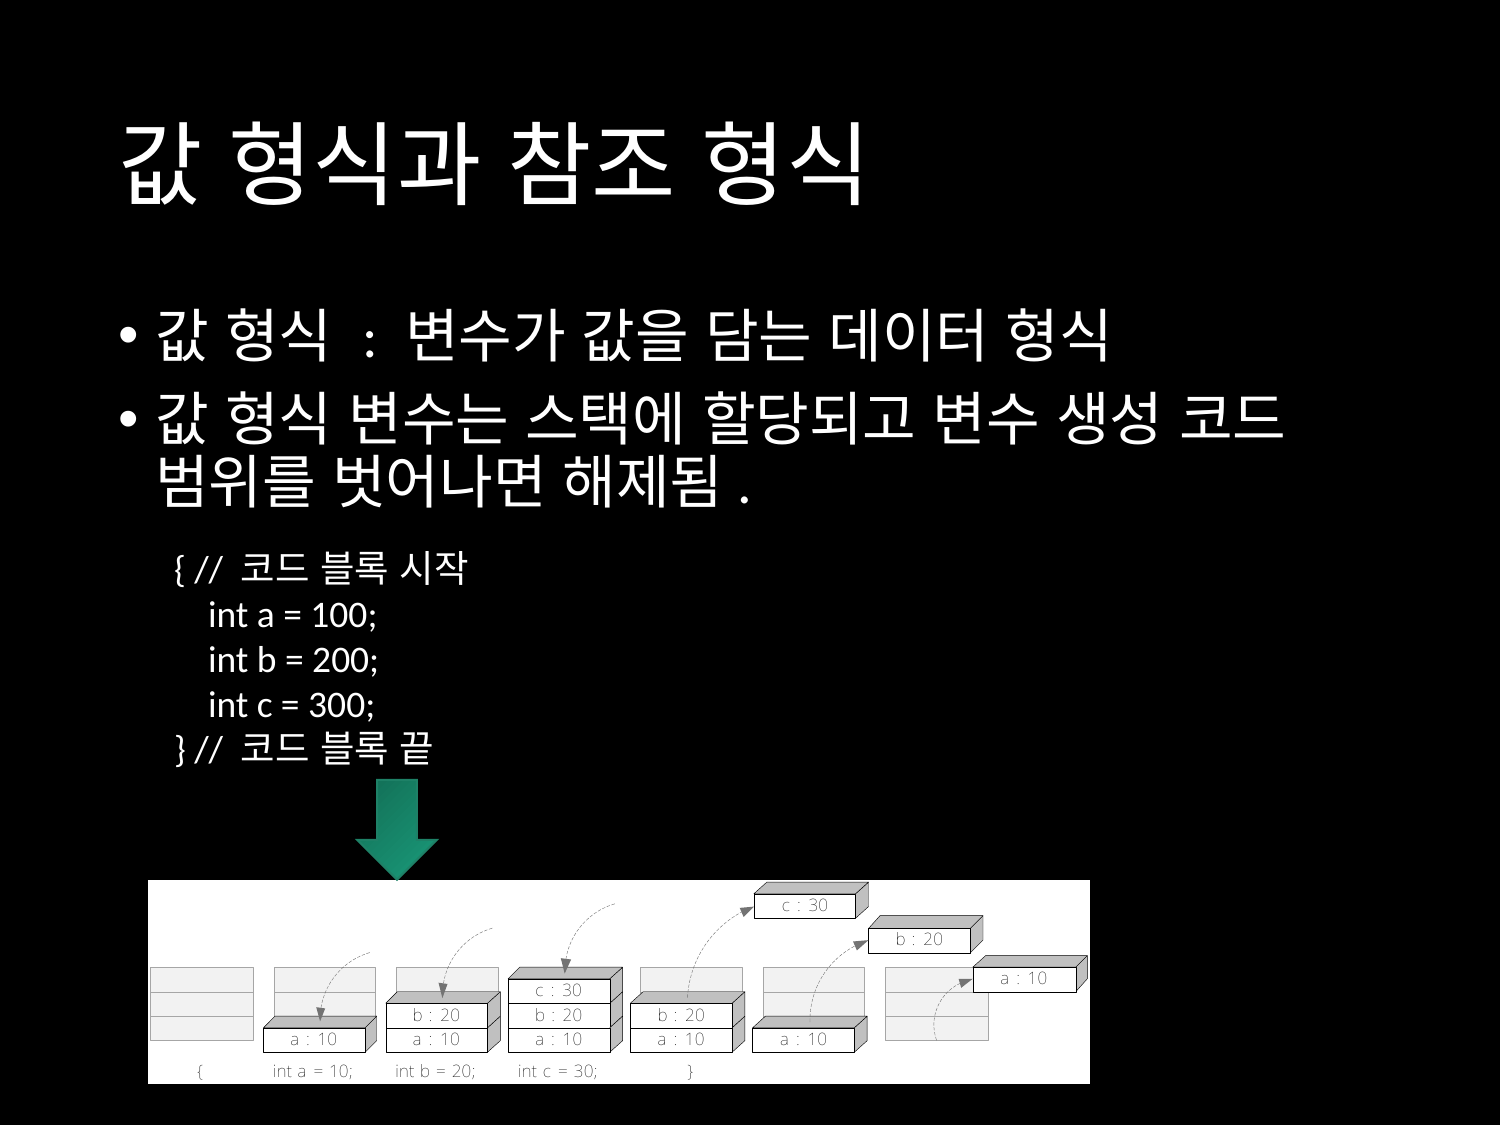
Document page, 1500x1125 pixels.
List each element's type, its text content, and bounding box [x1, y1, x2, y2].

text_box [354, 778, 440, 879]
text_box { // 코드 블록 시작 int a = 100; int b = 200; int c = 300; } // 코드 블록 끝 [159, 537, 644, 778]
list 값 형식 : 변수가 값을 담는 데이터 형식 값 형식 변수는 스택에 할당되고 변수 생성 코드 범위를 벗어나면 해제됨. [103, 299, 1397, 1014]
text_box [147, 879, 1090, 1085]
title 값 형식과 참조 형식 [103, 59, 1397, 278]
